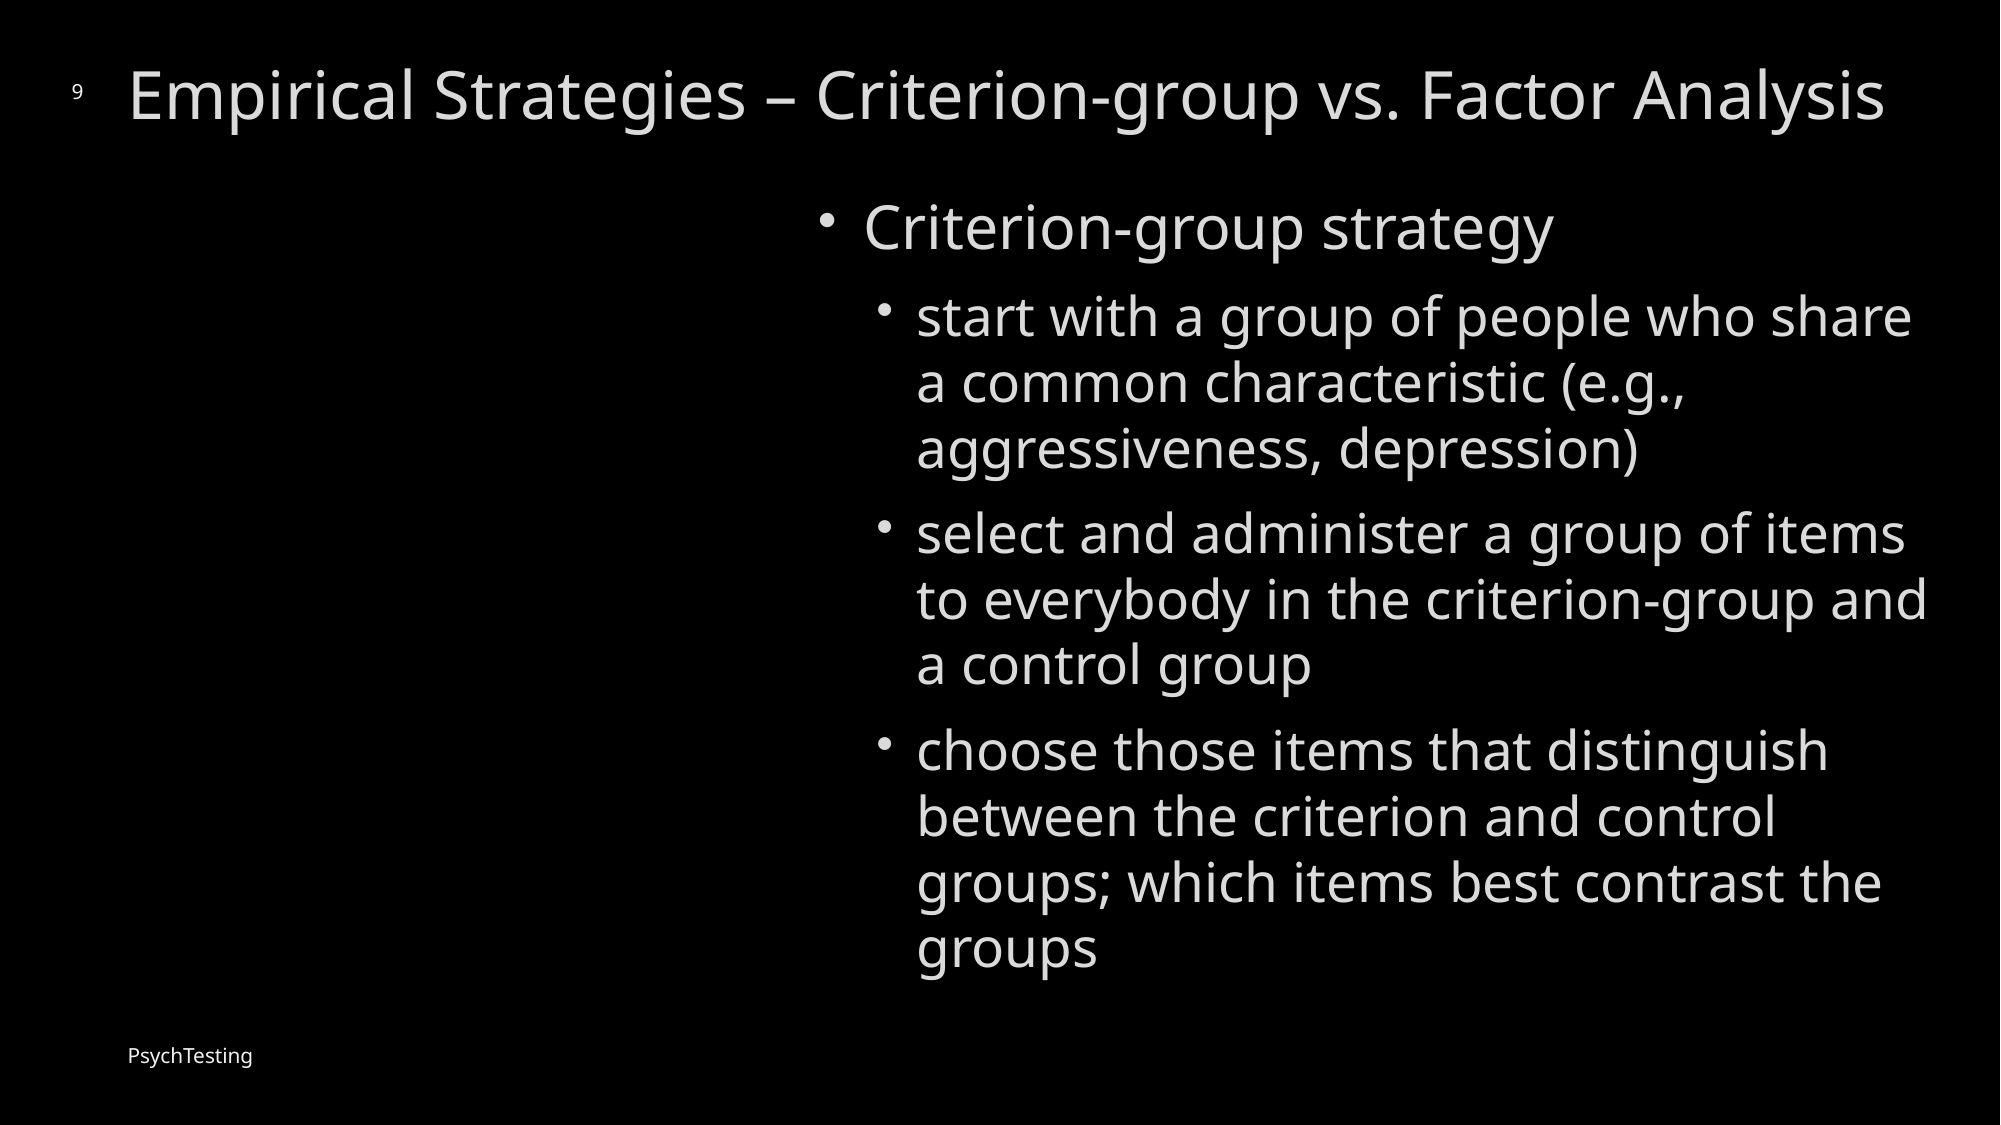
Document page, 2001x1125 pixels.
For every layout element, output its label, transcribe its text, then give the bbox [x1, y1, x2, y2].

title Empirical Strategies – Criterion-group vs. Factor Analysis [112, 29, 1950, 155]
slide_number 9 [37, 62, 99, 123]
footer PsychTesting [112, 1025, 376, 1085]
list Criterion-group strategy start with a group of people who share a common characteristic (e.g., aggressiveness, depression) select and administer a group of items to everybody in the criterion-group and a control group choose those items that distinguish between the criterion and control groups; which items best contrast the groups [800, 181, 1947, 995]
